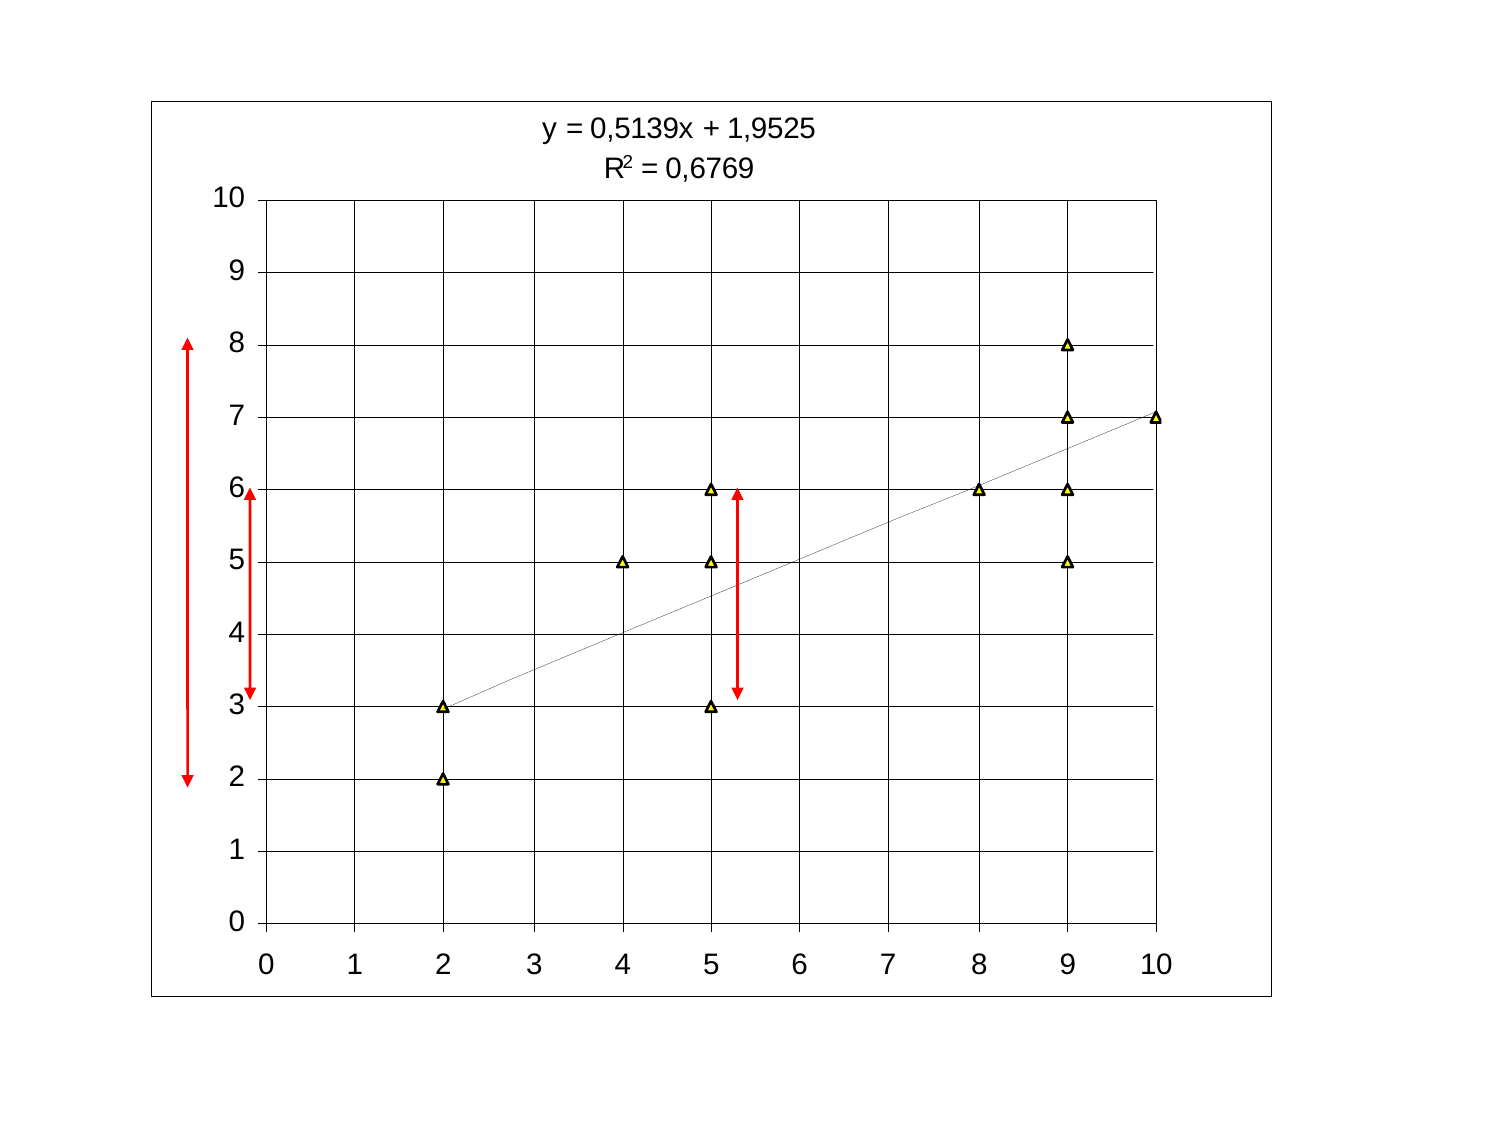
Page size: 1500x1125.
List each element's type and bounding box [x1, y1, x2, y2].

text_box [137, 87, 1288, 1010]
